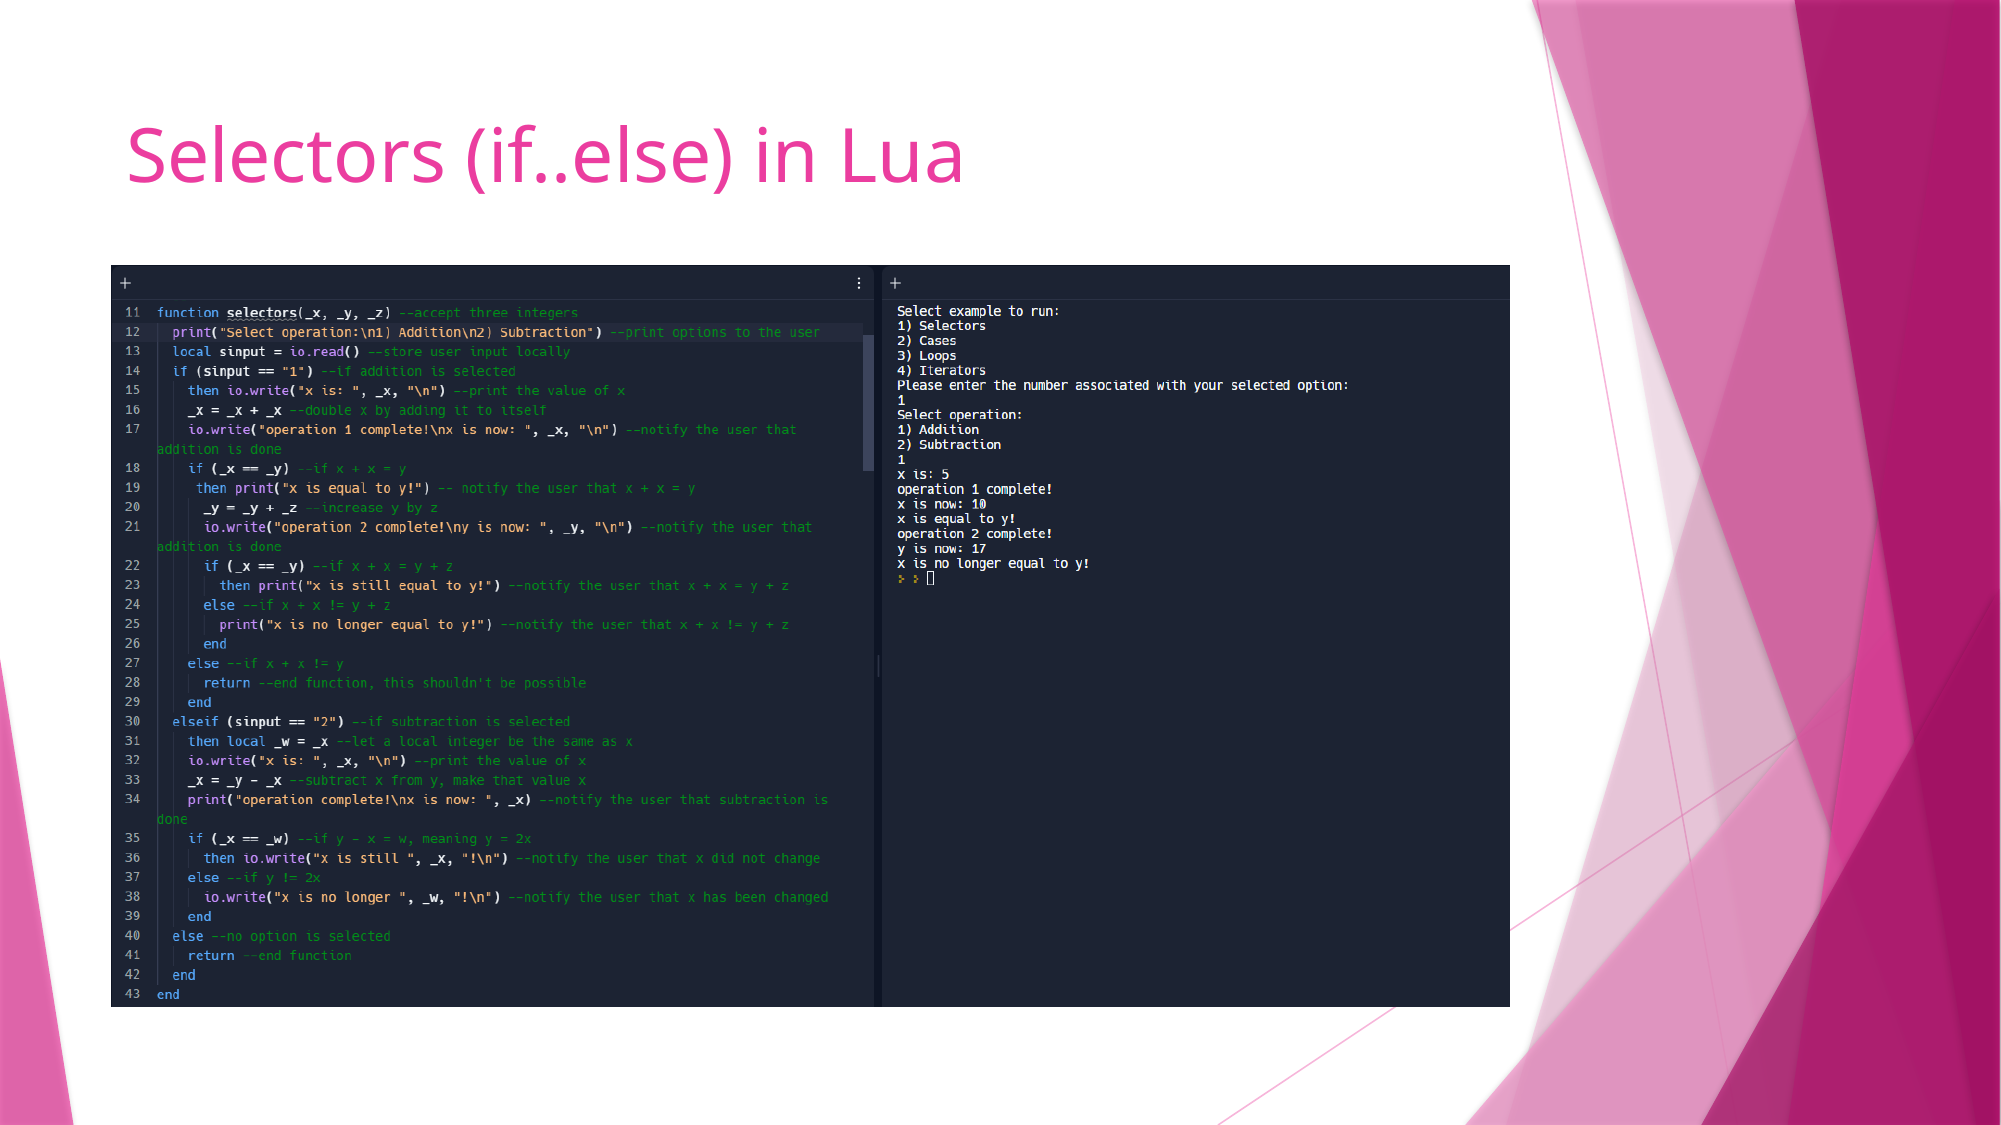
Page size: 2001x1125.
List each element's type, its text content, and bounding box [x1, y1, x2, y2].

title Selectors (if..else) in Lua [111, 99, 1522, 317]
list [110, 264, 1511, 1007]
